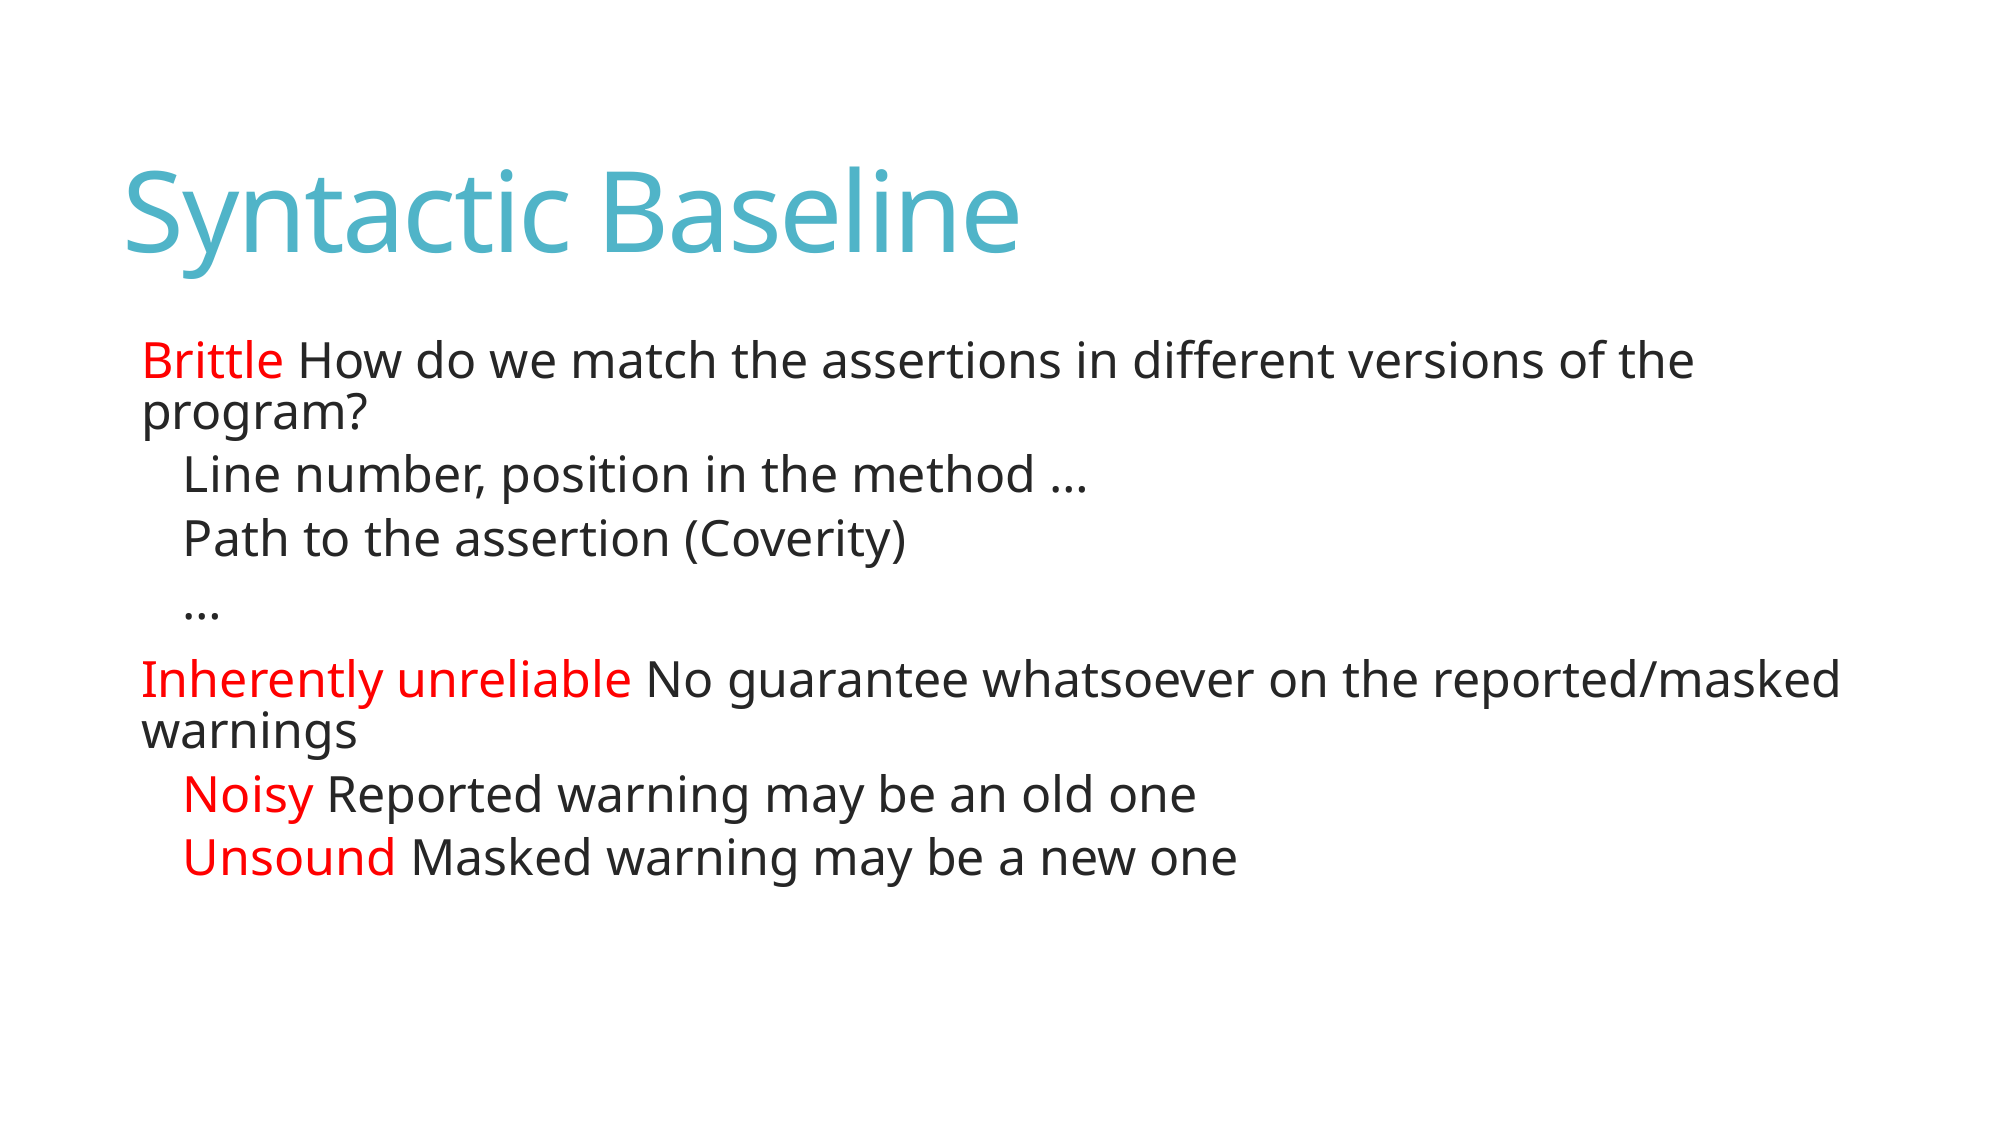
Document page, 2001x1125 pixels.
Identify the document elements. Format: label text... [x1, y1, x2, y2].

title Syntactic Baseline [107, 81, 1875, 354]
list Brittle How do we match the assertions in different versions of the program? Line number, position in the method … Path to the assertion (Coverity) … Inherently unreliable No guarantee whatsoever on the reported/masked warnings Noisy Reported warning may be an old one Unsound Masked warning may be a new one [111, 329, 1876, 948]
